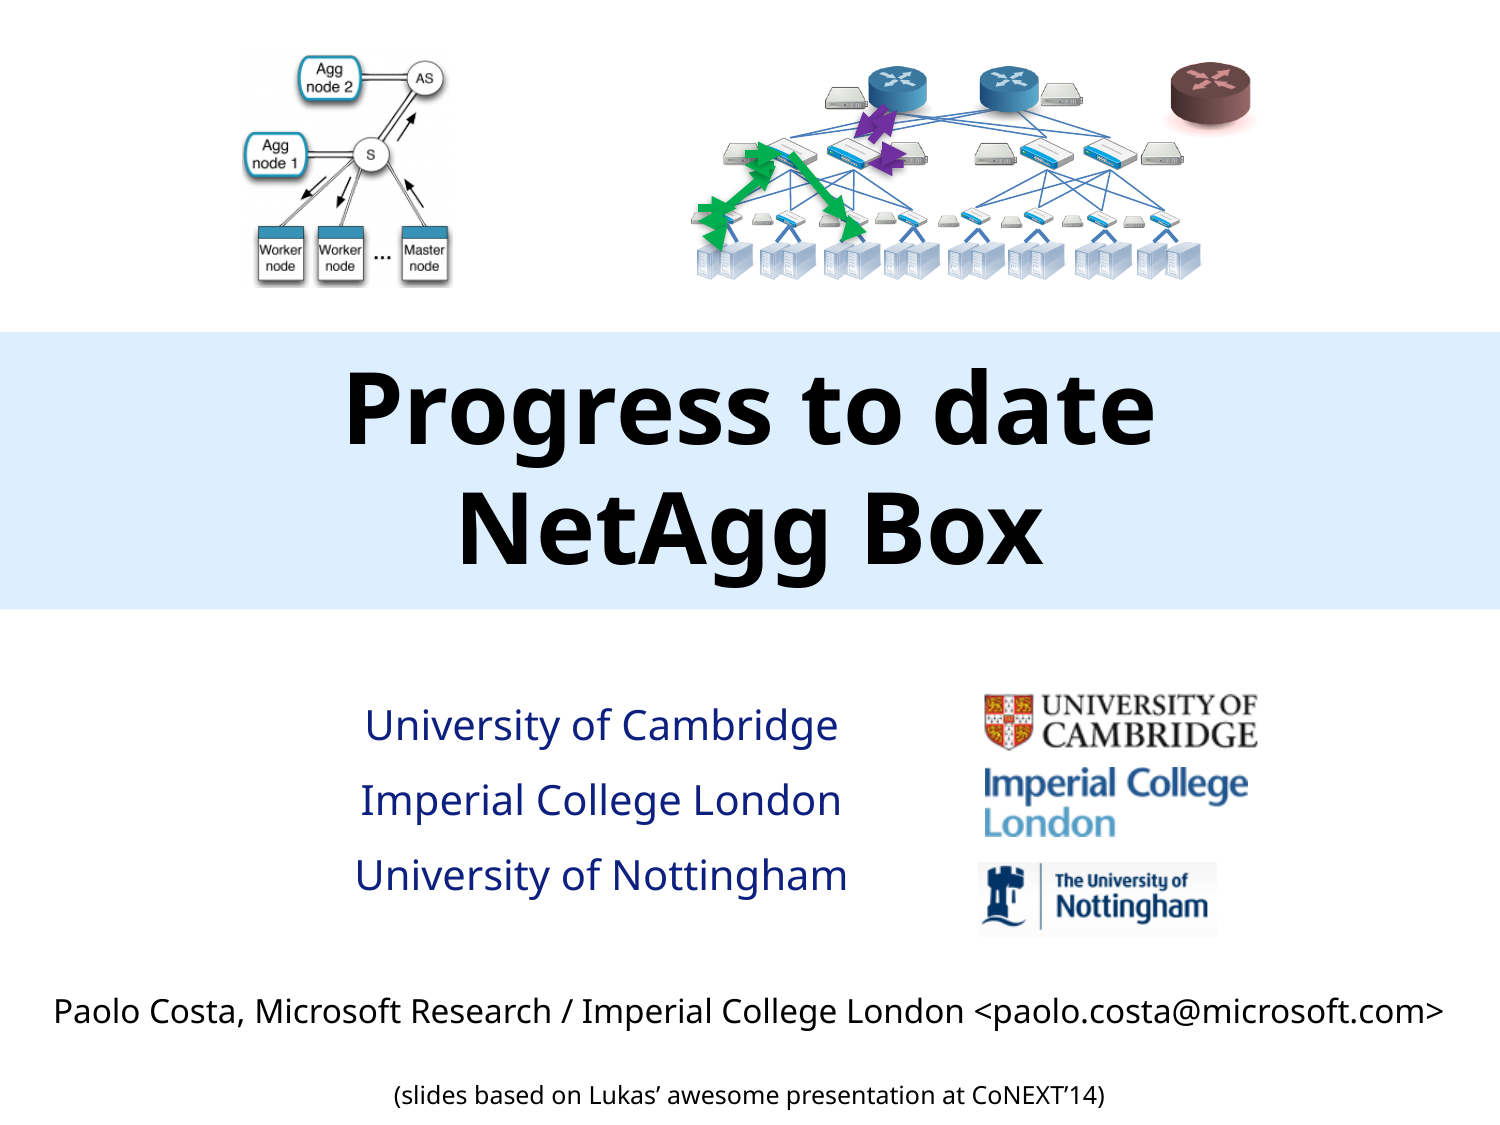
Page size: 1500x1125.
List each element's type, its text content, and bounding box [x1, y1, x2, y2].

picture [977, 684, 1278, 758]
picture [985, 767, 1249, 837]
subtitle University of Cambridge Imperial College London University of Nottingham [76, 691, 1127, 980]
title Progress to date NetAgg Box [112, 308, 1388, 622]
text_box Paolo Costa, Microsoft Research / Imperial College London <paolo.costa@microsoft.com> [0, 982, 1500, 1038]
text_box (slides based on Lukas’ awesome presentation at CoNEXT’14) [0, 1072, 1500, 1117]
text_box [690, 62, 1259, 280]
picture [242, 53, 453, 289]
picture [977, 862, 1218, 938]
